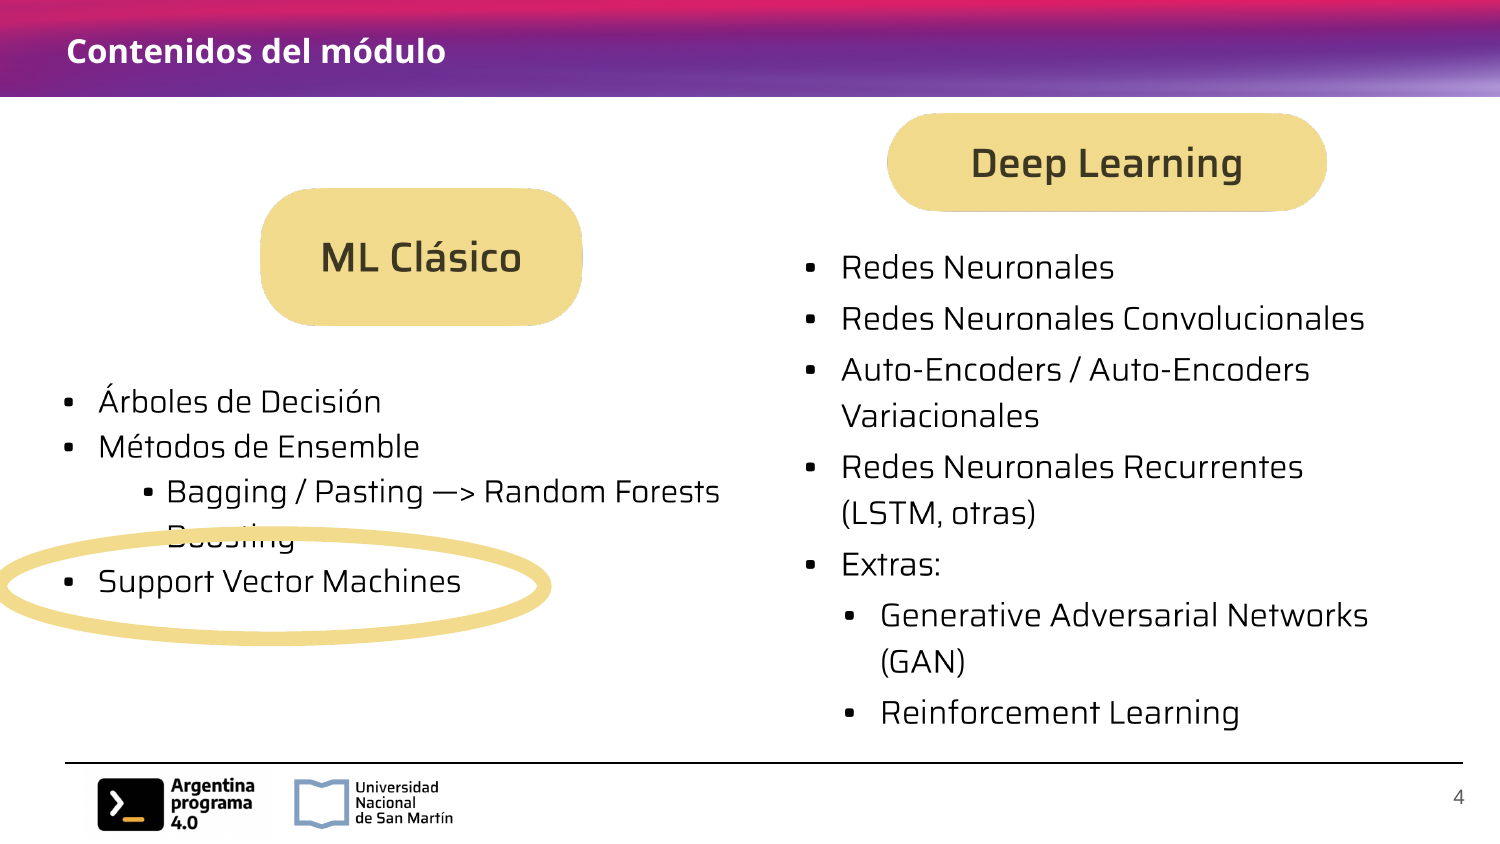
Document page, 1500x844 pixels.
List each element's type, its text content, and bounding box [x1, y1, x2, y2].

title Contenidos del módulo [51, 12, 1449, 88]
picture [82, 764, 273, 838]
text_box [0, 554, 53, 618]
slide_number ‹#› [1389, 764, 1480, 830]
picture [58, 187, 727, 657]
picture [799, 111, 1415, 741]
picture [277, 767, 478, 841]
picture [0, 0, 1500, 97]
